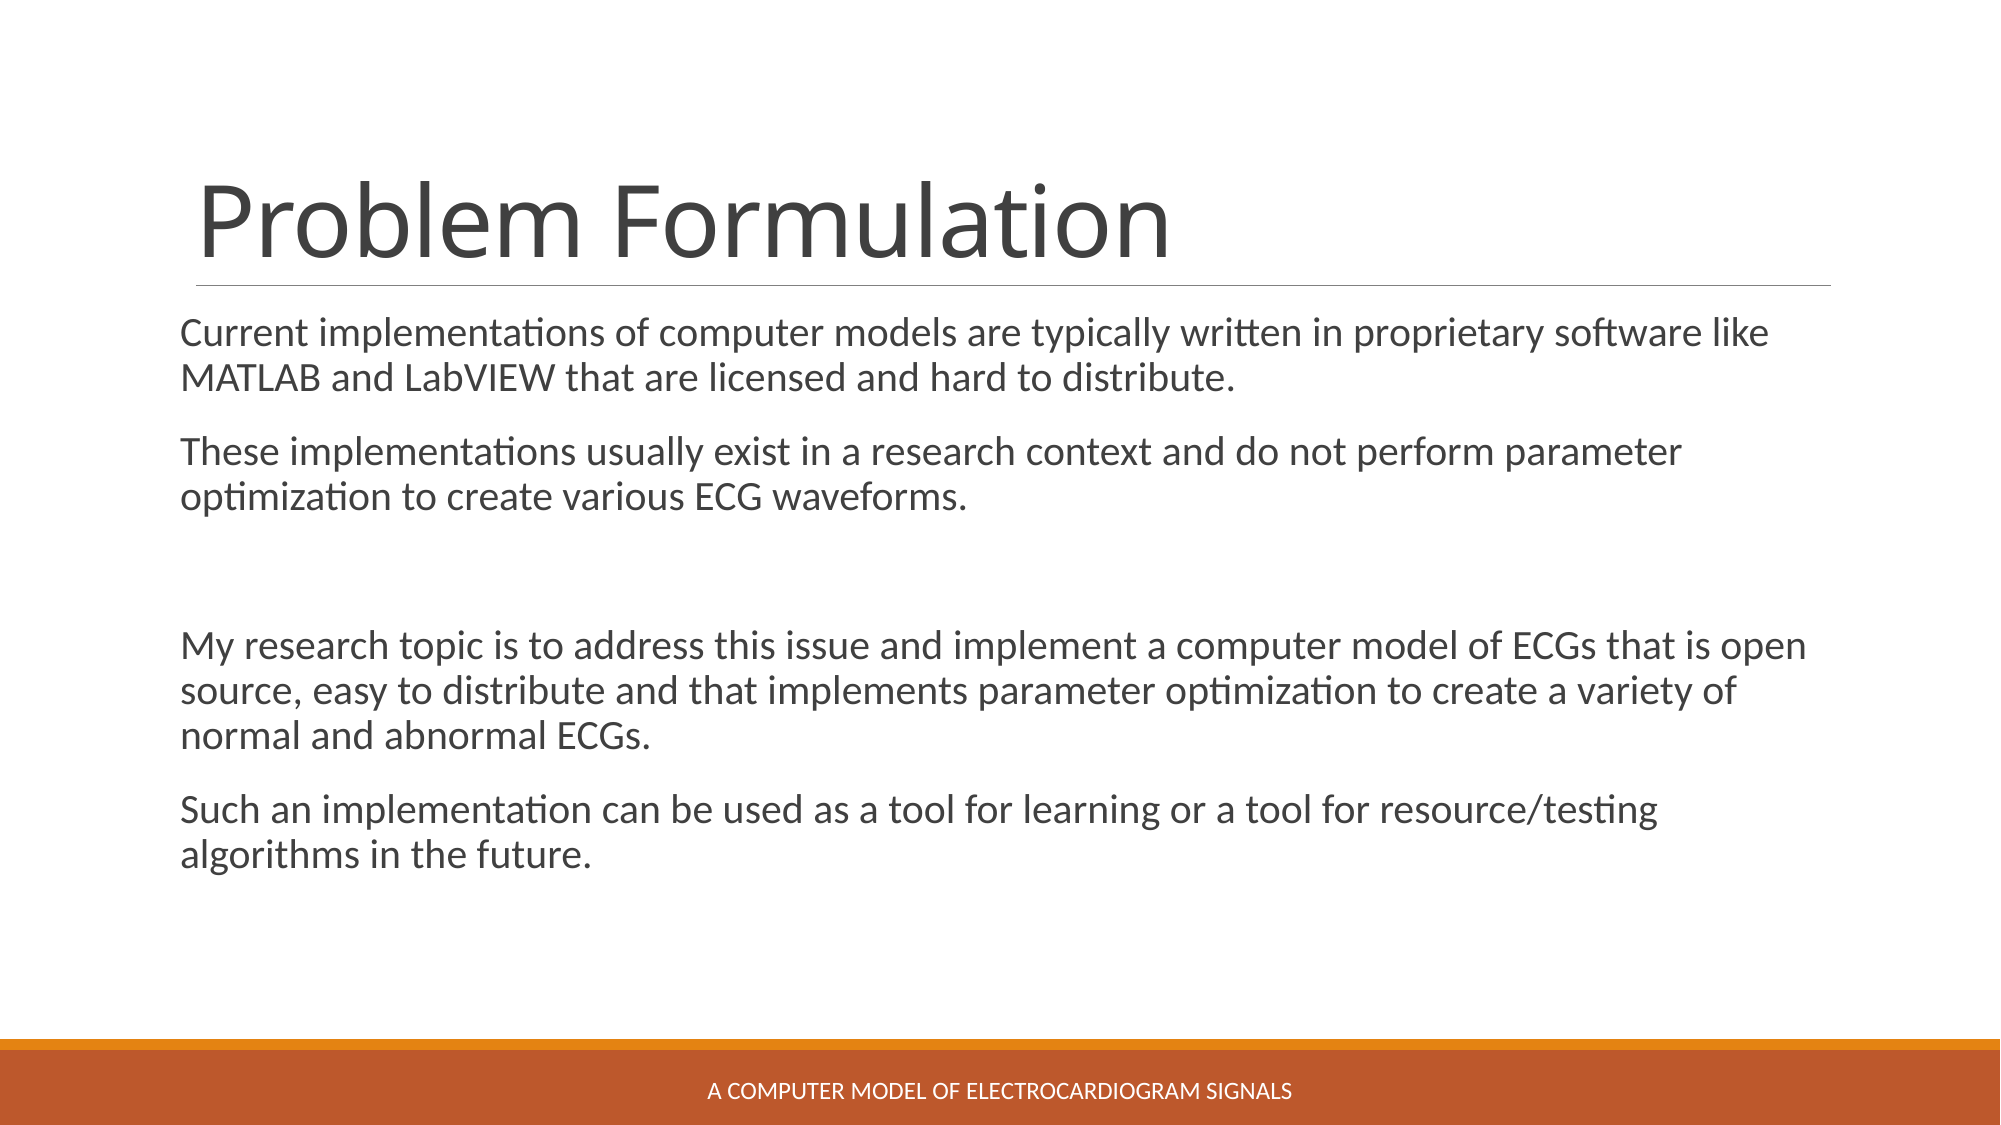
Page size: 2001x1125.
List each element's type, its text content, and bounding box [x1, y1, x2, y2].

footer A Computer Model of Electrocardiogram Signals [604, 1059, 1396, 1120]
title Problem Formulation [180, 47, 1830, 285]
list Current implementations of computer models are typically written in proprietary software like MATLAB and LabVIEW that are licensed and hard to distribute. These implementations usually exist in a research context and do not perform parameter optimization to create various ECG waveforms. My research topic is to address this issue and implement a computer model of ECGs that is open source, easy to distribute and that implements parameter optimization to create a variety of normal and abnormal ECGs. Such an implementation can be used as a tool for learning or a tool for resource/testing algorithms in the future. [180, 302, 1830, 963]
